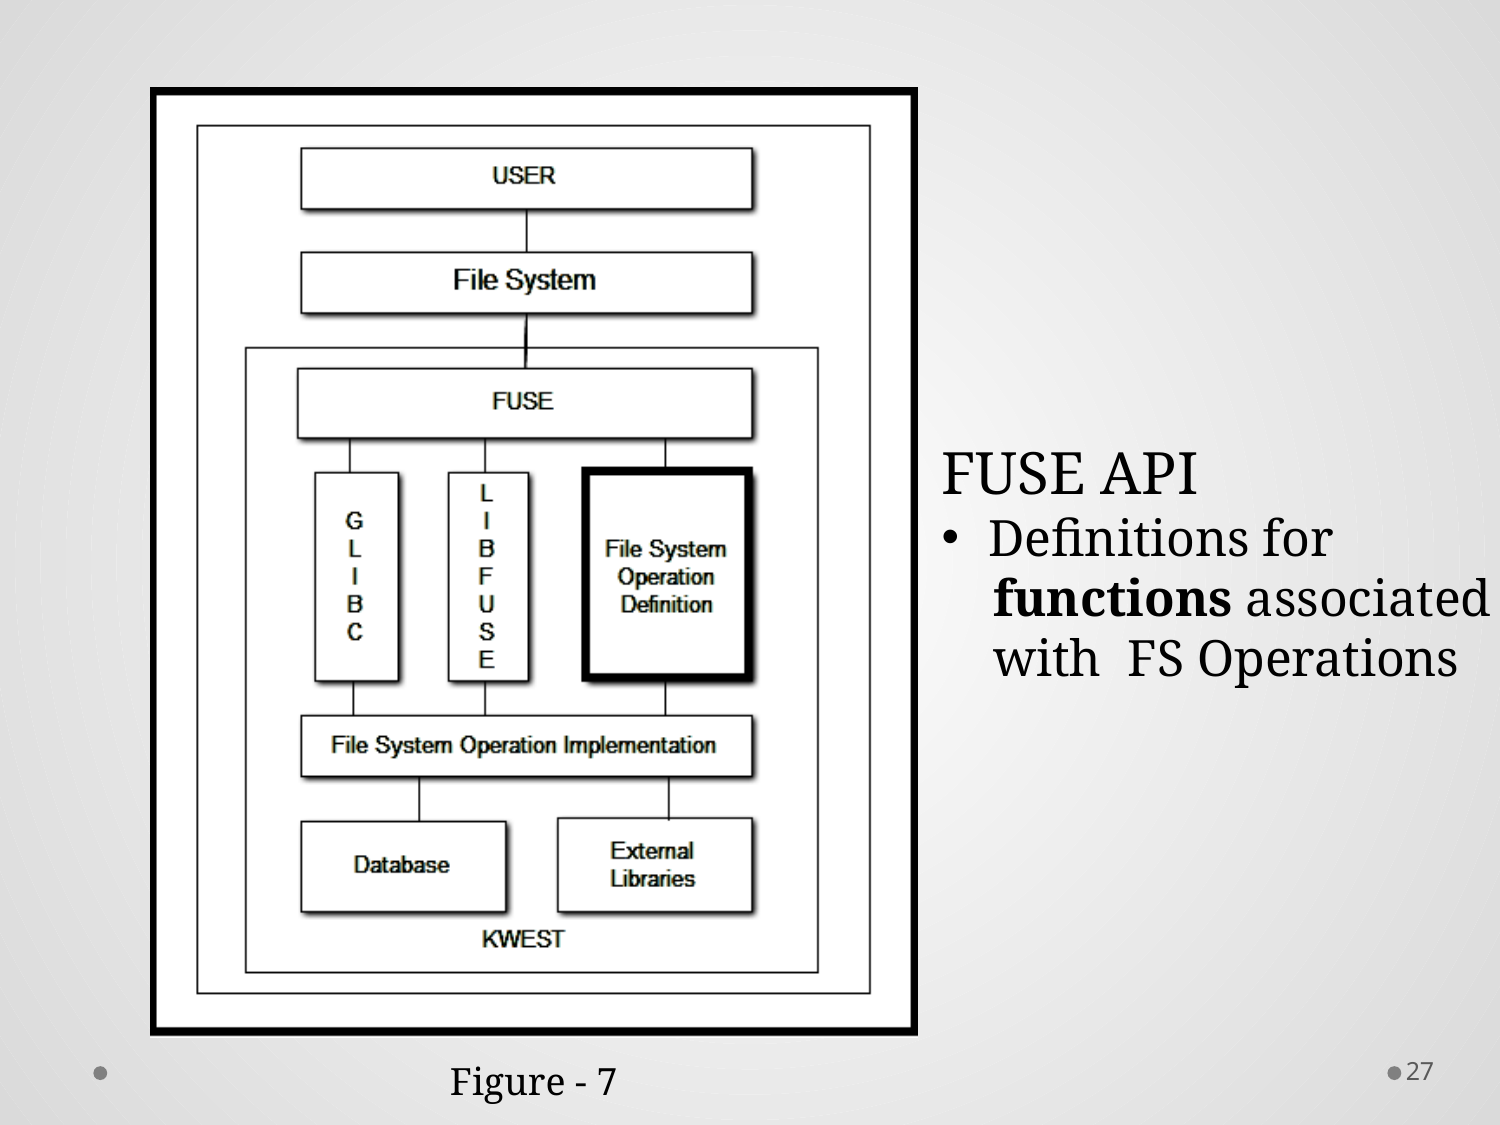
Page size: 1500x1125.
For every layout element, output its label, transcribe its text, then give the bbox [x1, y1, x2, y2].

picture [149, 87, 919, 1038]
text_box FUSE API Definitions for functions associated with FS Operations [926, 428, 1500, 694]
slide_number 27 [1401, 1042, 1494, 1103]
text_box Figure - 7 [435, 1051, 633, 1111]
